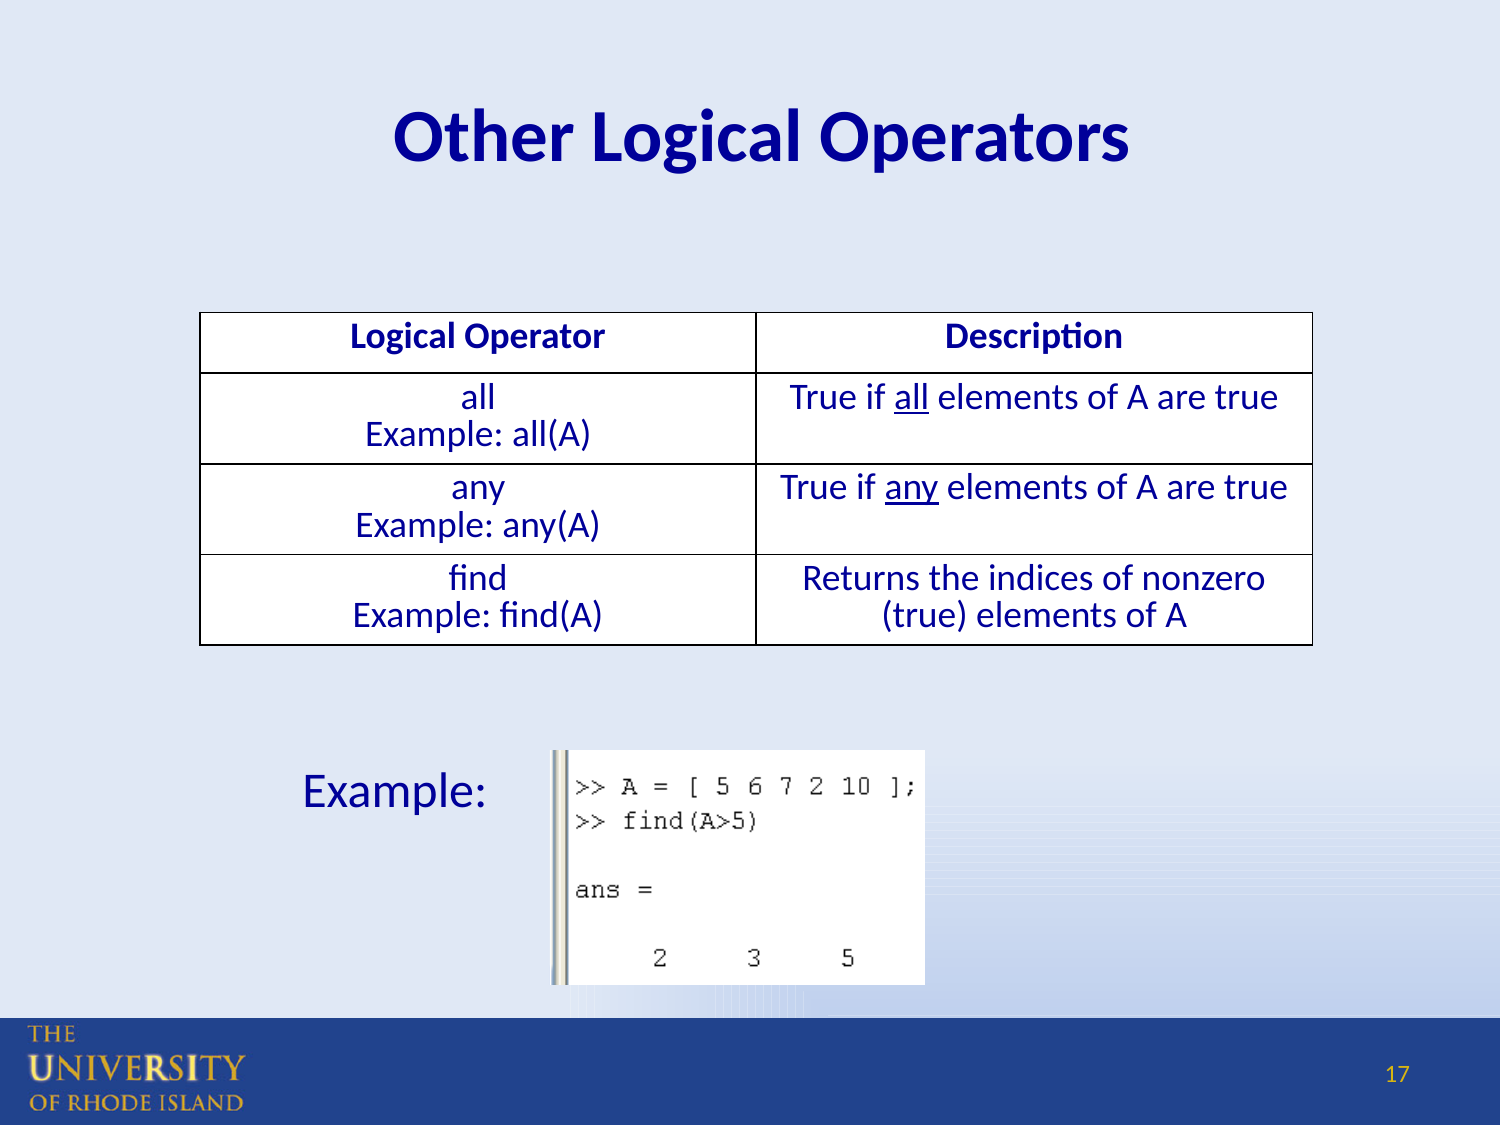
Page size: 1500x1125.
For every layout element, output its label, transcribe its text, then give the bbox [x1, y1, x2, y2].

table_cell True if any elements of A are true [757, 465, 1312, 554]
table_cell any Example: any(A) [201, 465, 755, 554]
table_cell Returns the indices of nonzero (true) elements of A [757, 555, 1312, 644]
picture [0, 1018, 1500, 1125]
table_header Logical Operator [201, 313, 755, 372]
title Other Logical Operators [87, 37, 1438, 225]
table_header Description [757, 313, 1312, 372]
picture [549, 749, 926, 985]
table_cell all Example: all(A) [201, 374, 755, 463]
text_box Example: [287, 749, 538, 825]
table_cell True if all elements of A are true [757, 374, 1312, 463]
table_cell find Example: find(A) [201, 555, 755, 644]
